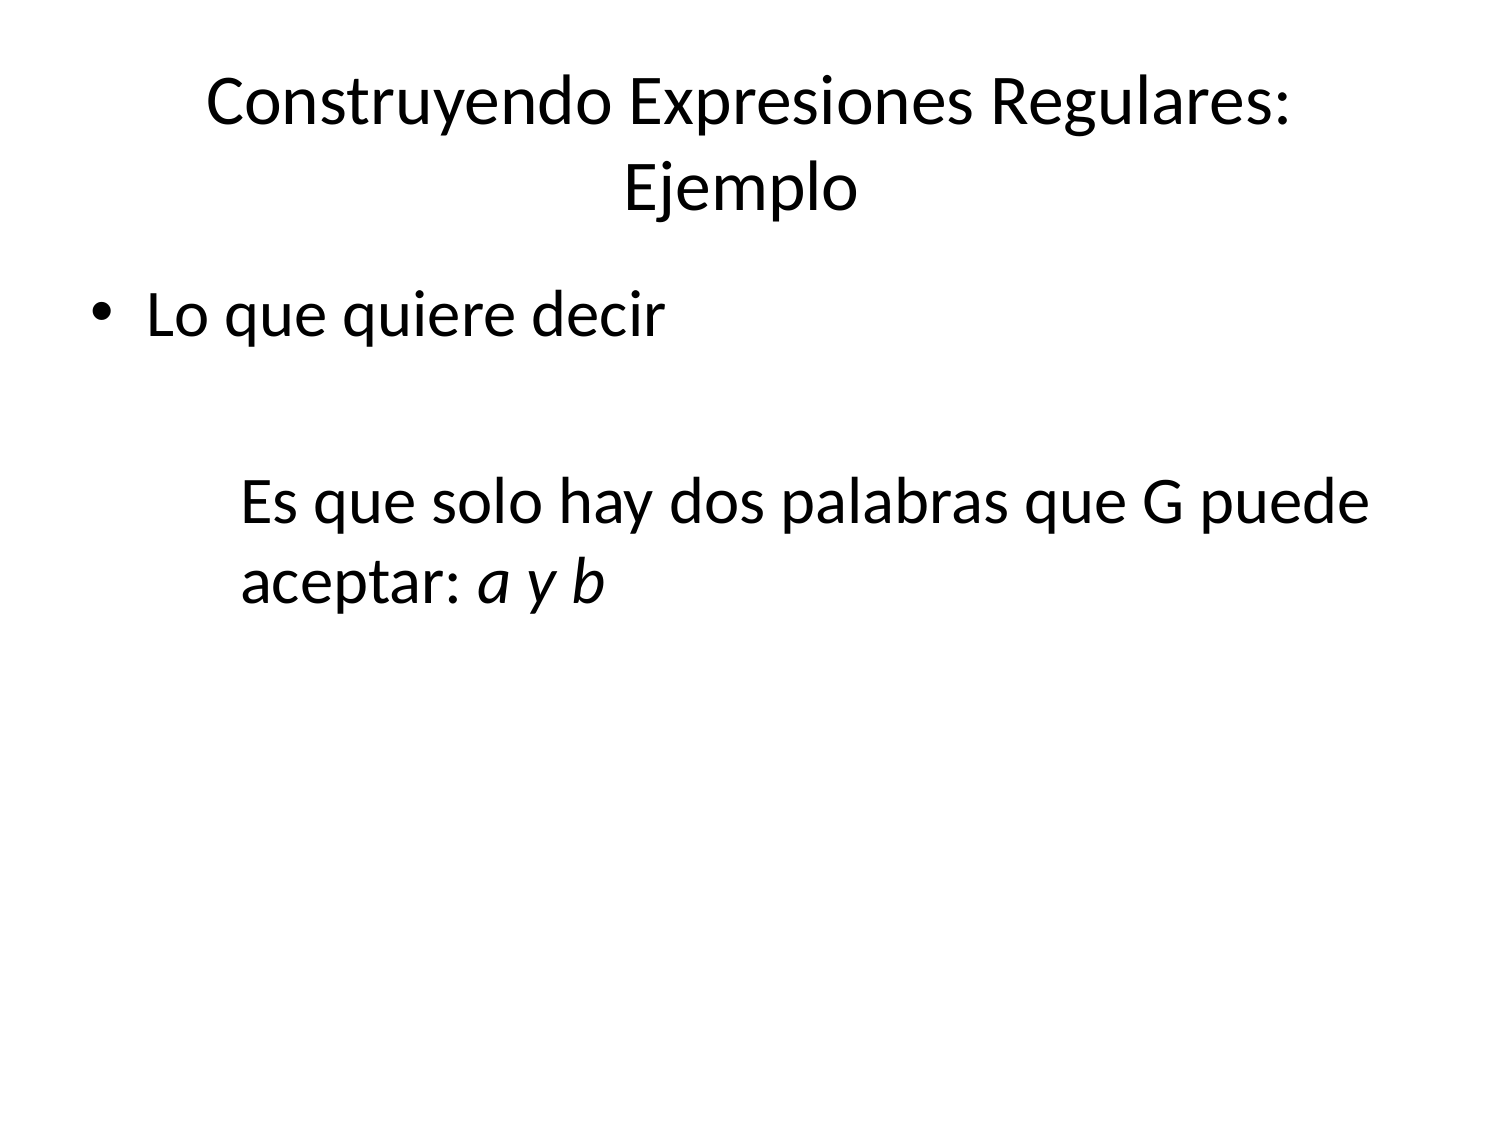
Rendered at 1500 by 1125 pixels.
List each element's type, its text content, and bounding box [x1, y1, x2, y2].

title Construyendo Expresiones Regulares: Ejemplo [75, 45, 1425, 233]
